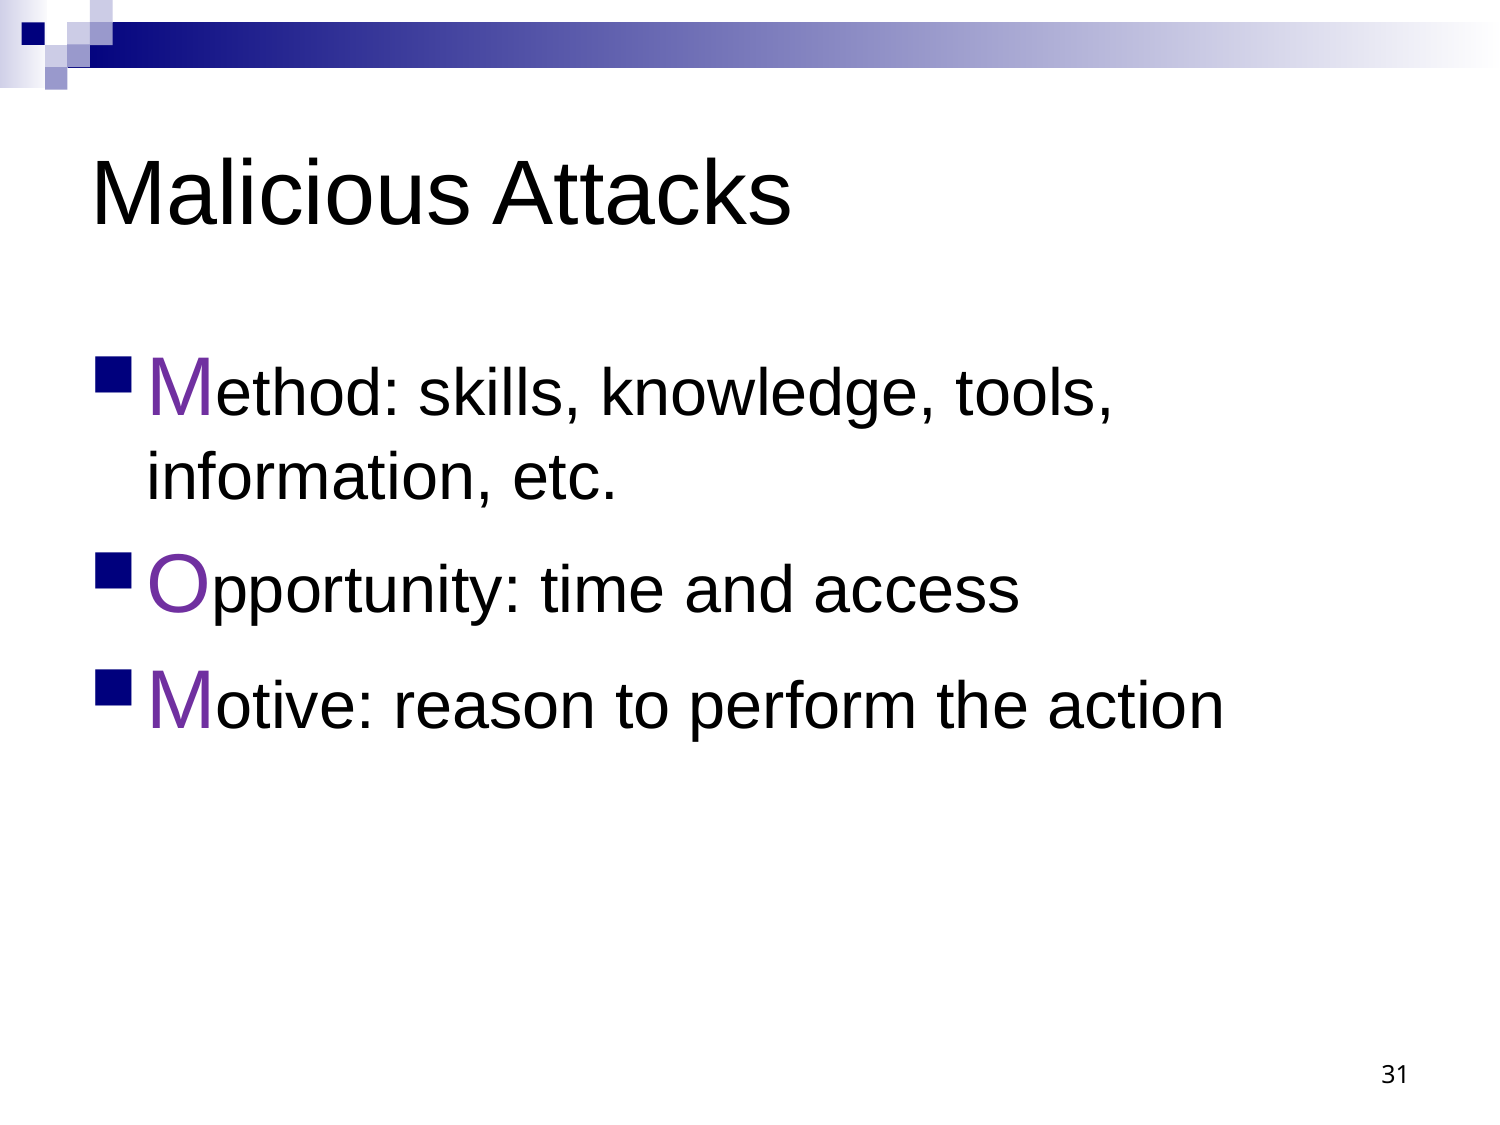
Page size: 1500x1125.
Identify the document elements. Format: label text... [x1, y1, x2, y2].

title Malicious Attacks [75, 75, 1425, 300]
list Method: skills, knowledge, tools, information, etc. Opportunity: time and access Motive: reason to perform the action [75, 324, 1425, 963]
slide_number 31 [1074, 1024, 1426, 1101]
